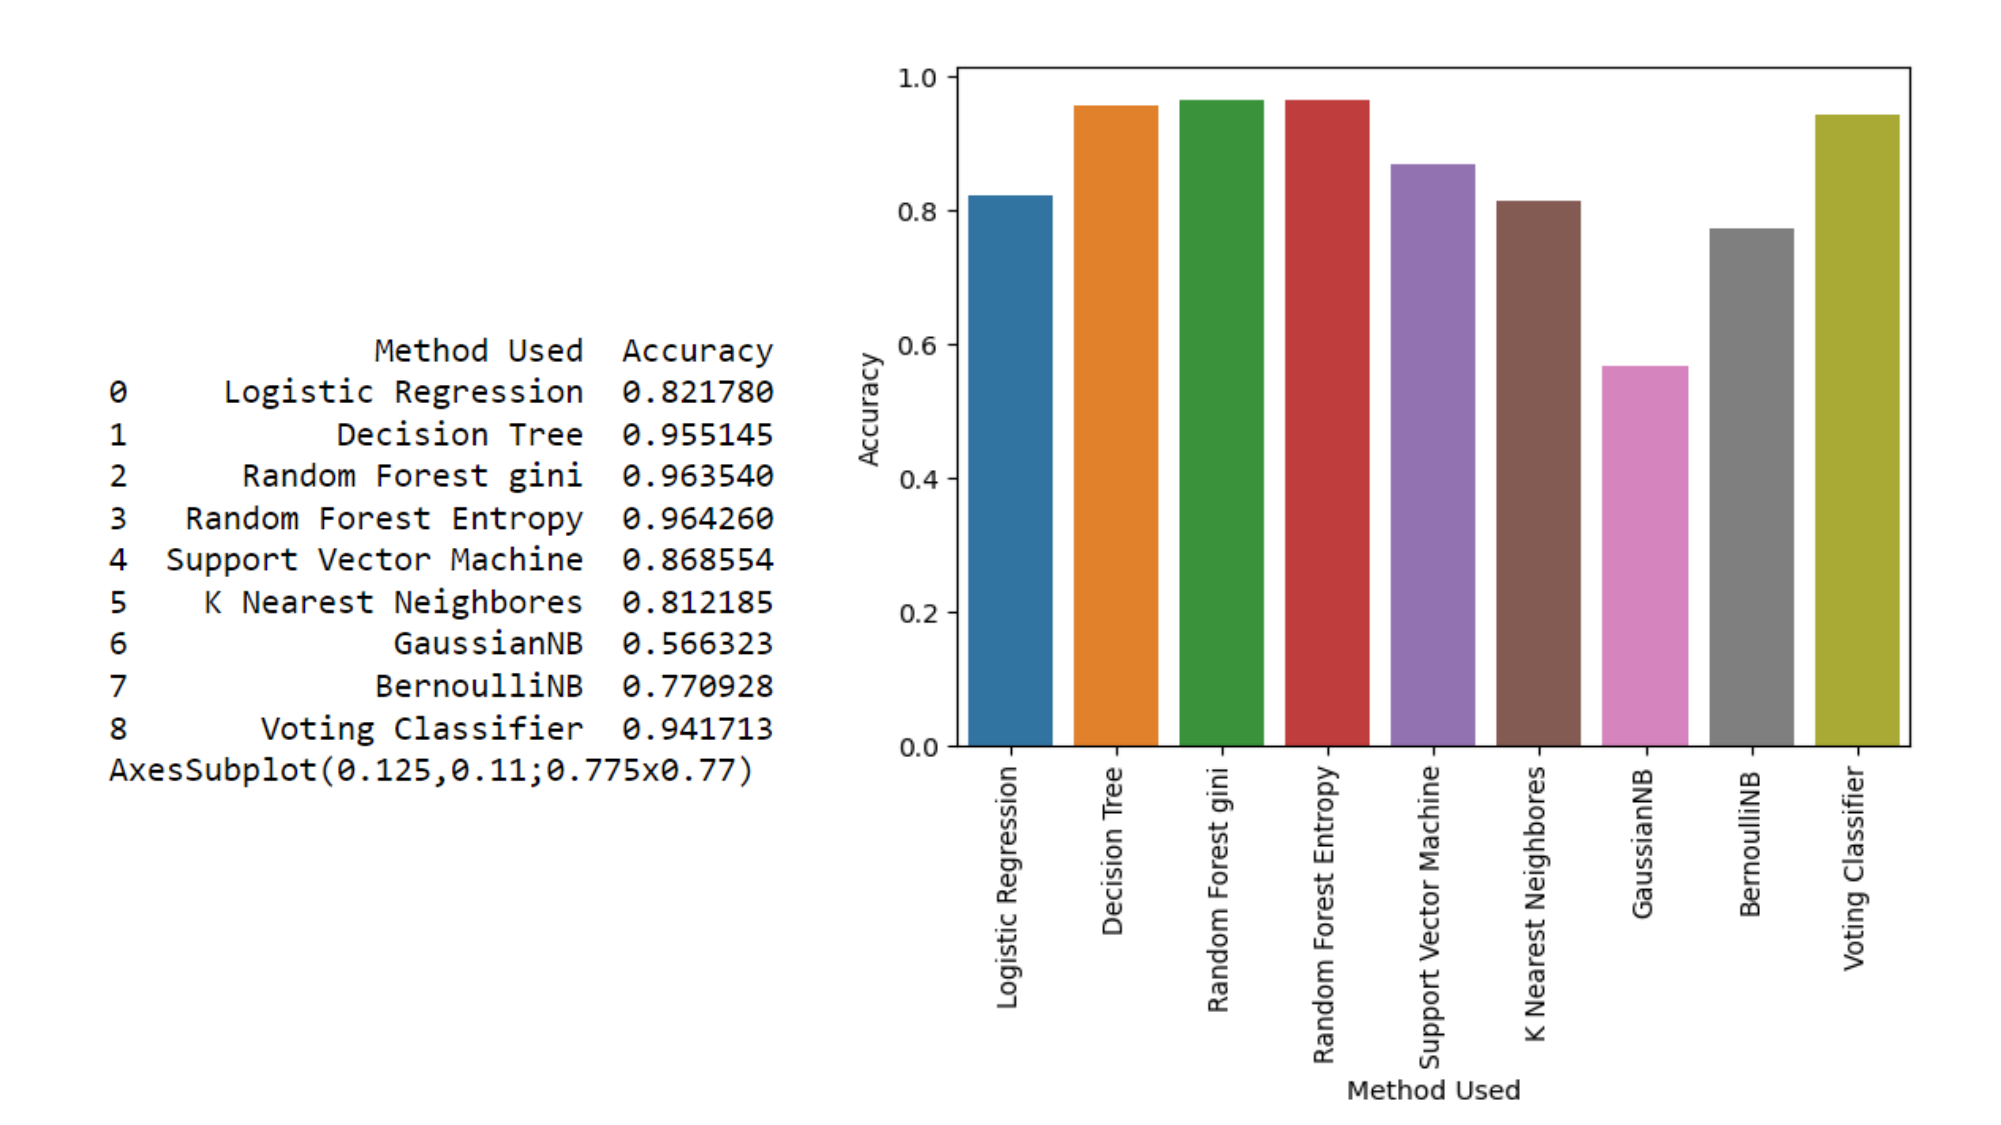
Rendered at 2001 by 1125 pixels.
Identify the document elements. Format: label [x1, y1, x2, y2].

list [840, 49, 1929, 1122]
list [92, 316, 799, 809]
